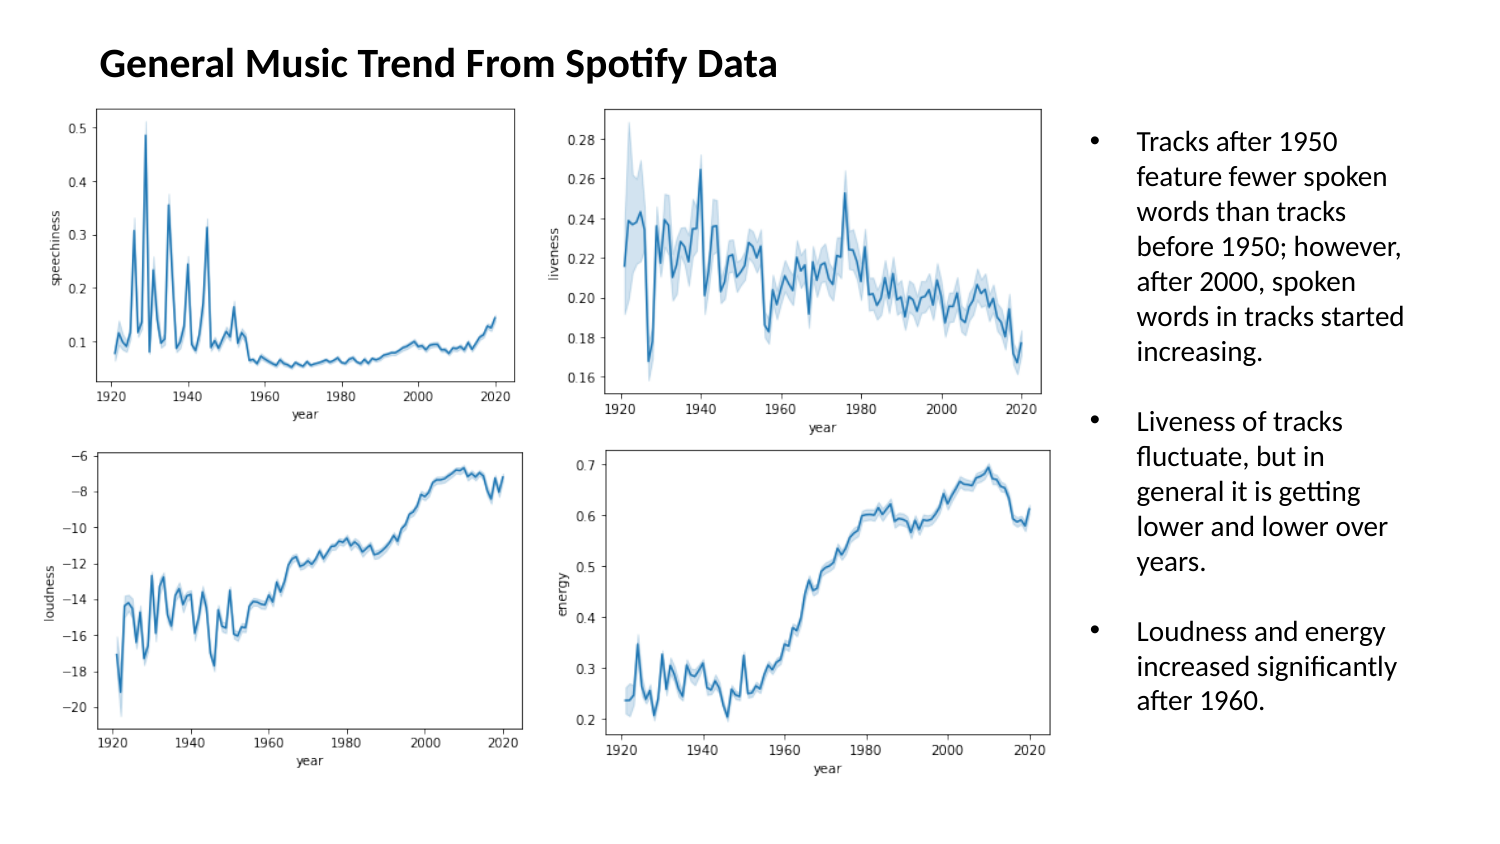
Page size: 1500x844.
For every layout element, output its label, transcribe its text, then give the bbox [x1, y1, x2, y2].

title General Music Trend From Spotify Data [84, 21, 1483, 115]
picture [539, 101, 1059, 785]
picture [35, 442, 532, 778]
picture [40, 101, 523, 429]
text_box Tracks after 1950 feature fewer spoken words than tracks before 1950; however, after 2000, spoken words in tracks started increasing. Liveness of tracks fluctuate, but in general it is getting lower and lower over years. Loudness and energy increased significantly after 1960. [1074, 114, 1430, 794]
